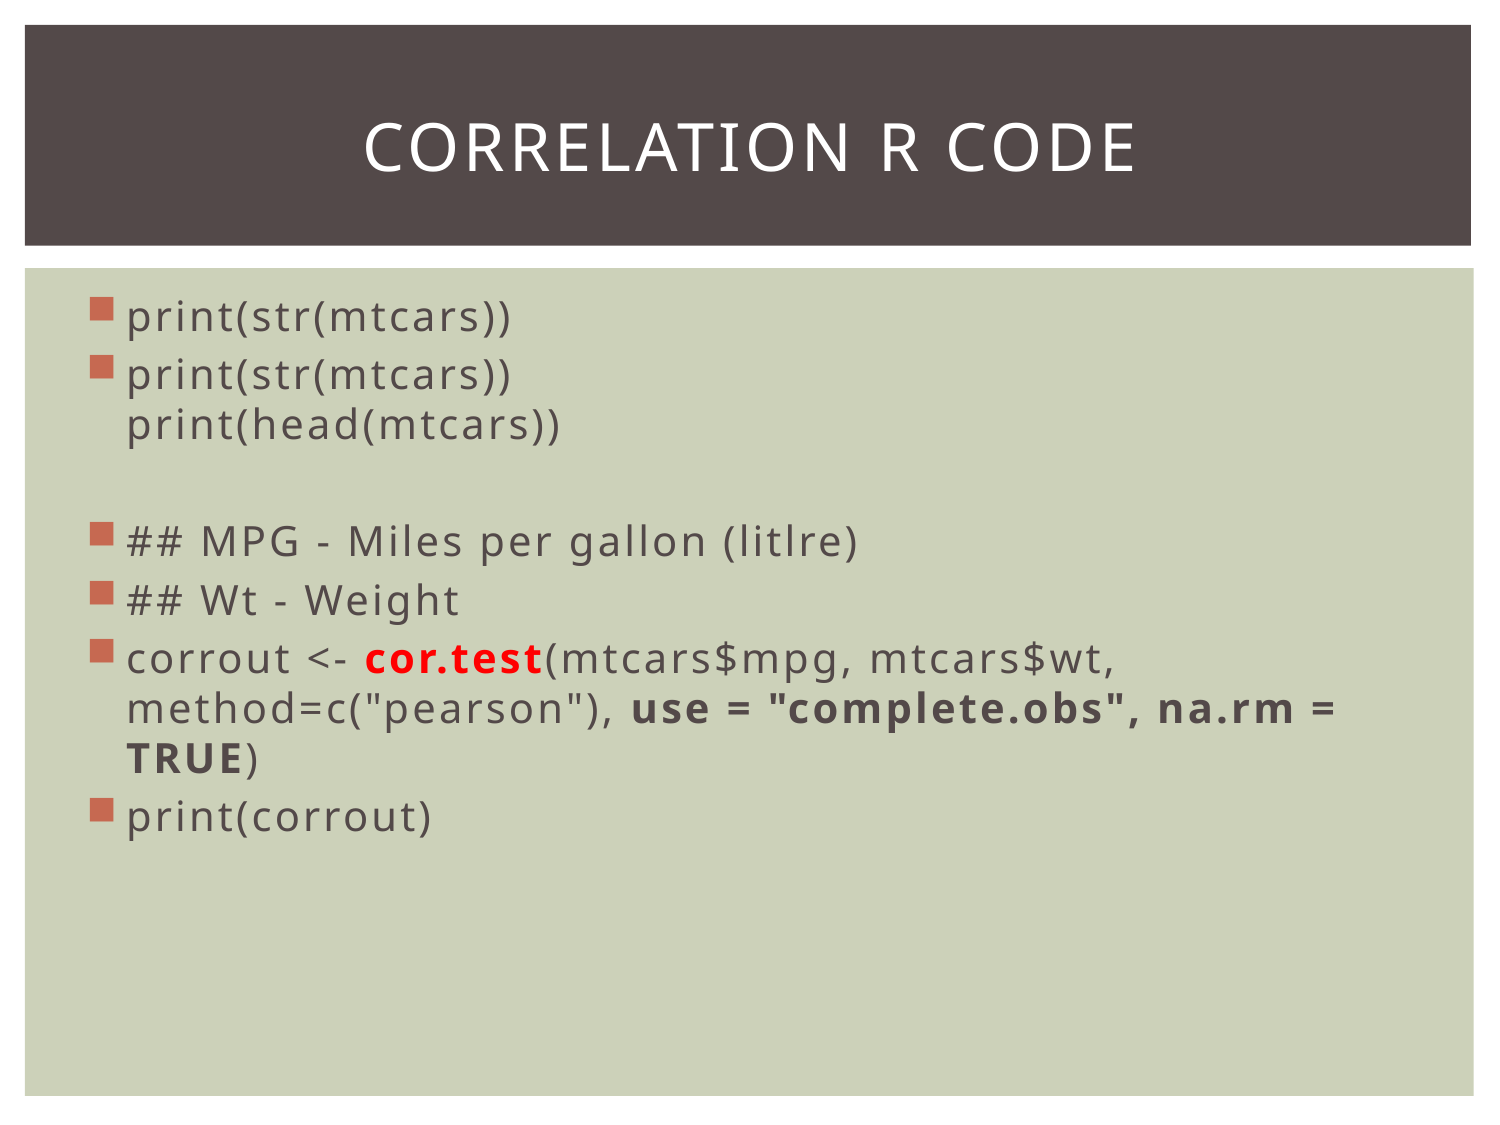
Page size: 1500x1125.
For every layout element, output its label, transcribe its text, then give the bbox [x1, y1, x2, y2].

list print(str(mtcars)) print(str(mtcars)) print(head(mtcars)) ## MPG - Miles per gallon (litlre) ## Wt - Weight corrout <- cor.test(mtcars$mpg, mtcars$wt, method=c("pearson"), use = "complete.obs", na.rm = TRUE) print(corrout) [62, 281, 1442, 1005]
title Correlation R code [62, 58, 1438, 232]
